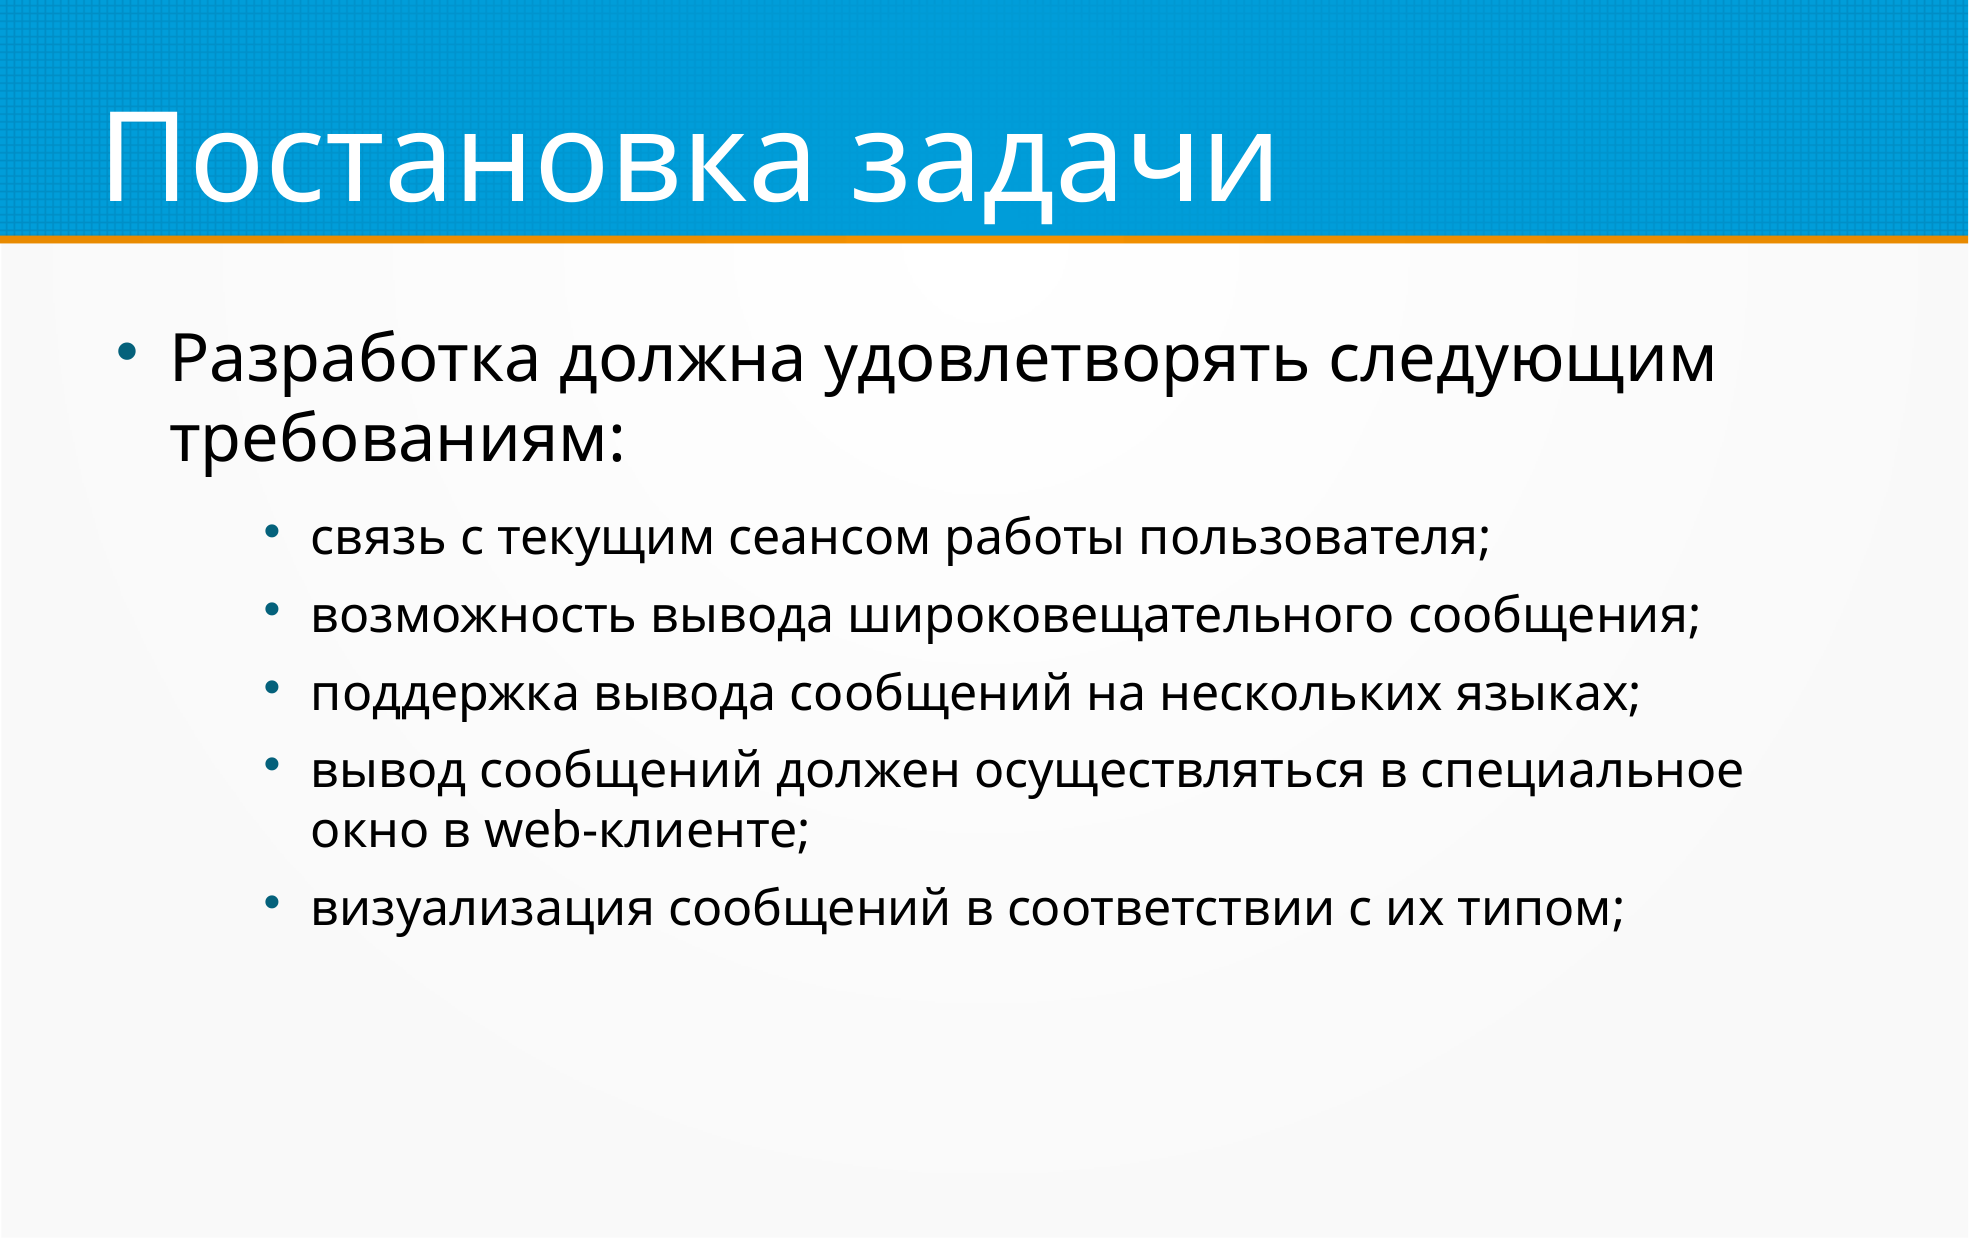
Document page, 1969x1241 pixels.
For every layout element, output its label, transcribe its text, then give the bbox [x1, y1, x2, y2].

text_box Постановка задачи [98, 19, 1870, 227]
text_box Разработка должна удовлетворять следующим требованиям: связь с текущим сеансом работы пользователя; возможность вывода широковещательного сообщения; поддержка вывода сообщений на нескольких языках; вывод сообщений должен осуществляться в специальное окно в web-клиенте; визуализация сообщений в соответствии с их типом; [98, 314, 1860, 1080]
picture [0, 236, 1969, 1241]
